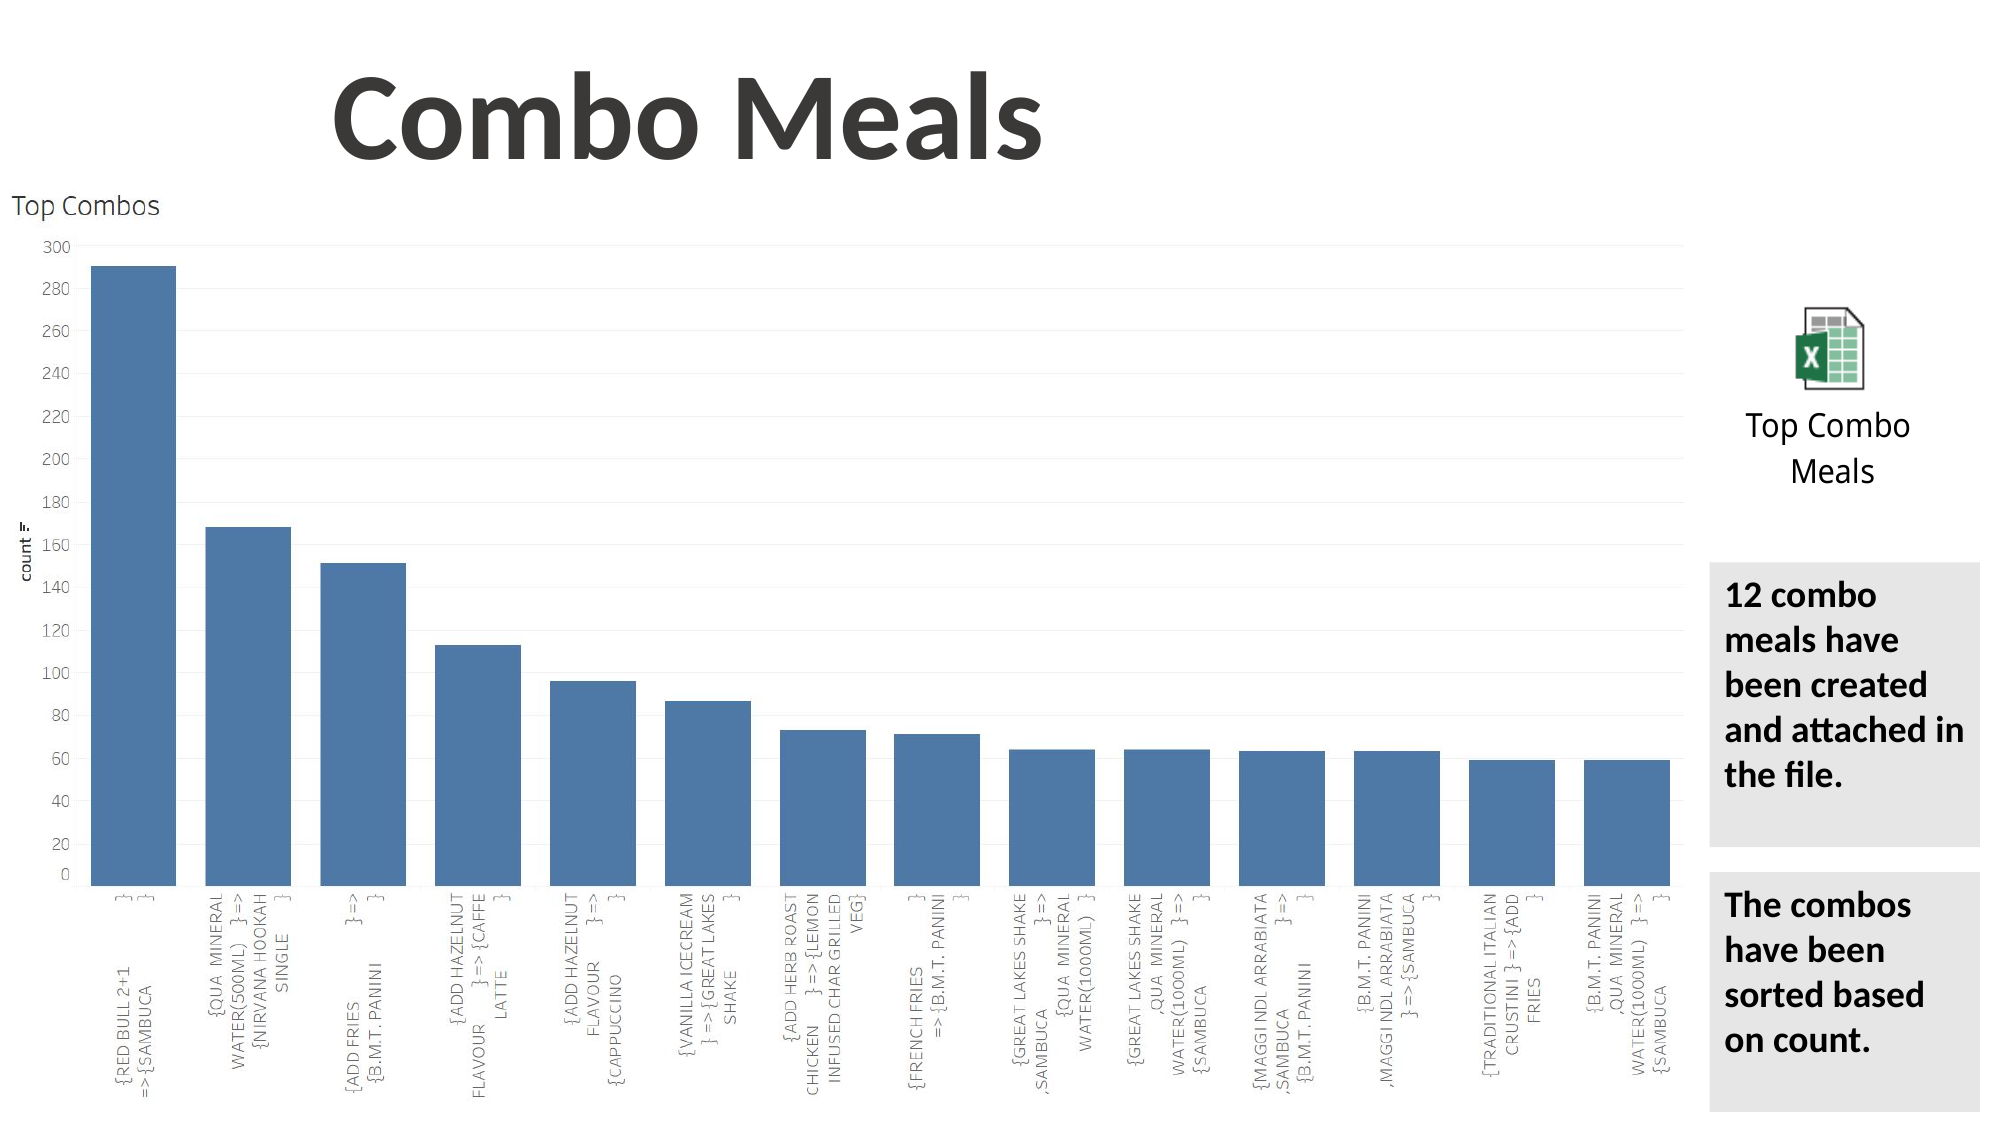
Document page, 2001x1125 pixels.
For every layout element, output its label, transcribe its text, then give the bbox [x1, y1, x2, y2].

picture [0, 182, 1686, 1107]
text_box The combos have been sorted based on count. [1709, 872, 1980, 1112]
text_box Combo Meals [317, 26, 1060, 182]
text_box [1709, 304, 1957, 541]
text_box 12 combo meals have been created and attached in the file. [1709, 562, 1980, 848]
